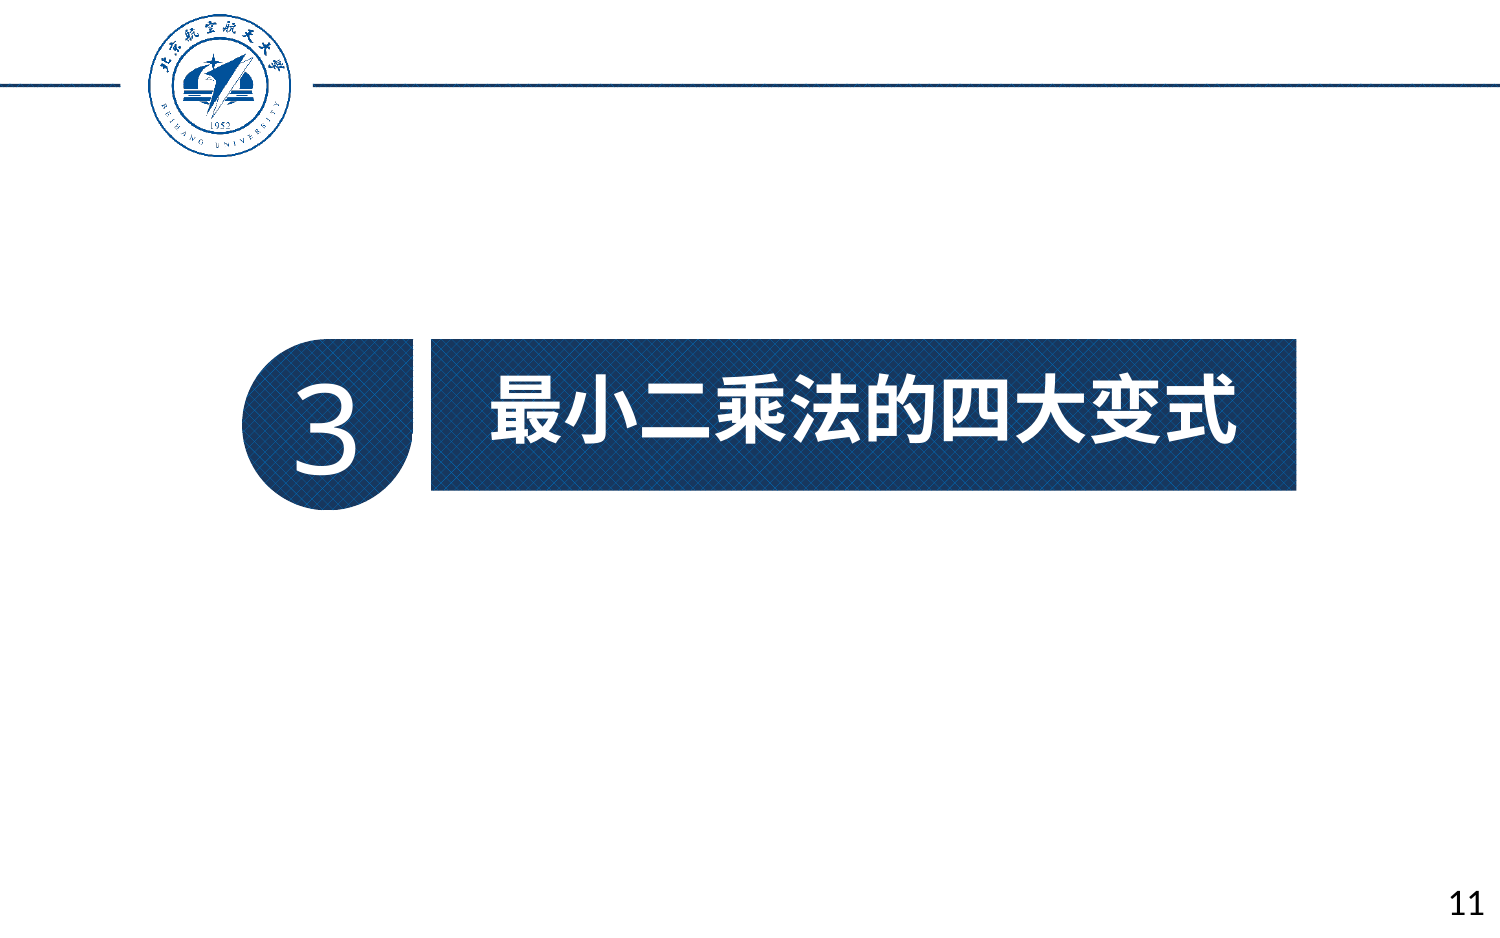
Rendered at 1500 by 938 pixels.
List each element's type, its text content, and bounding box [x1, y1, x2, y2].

picture [148, 14, 291, 157]
text_box 11 [1149, 870, 1500, 921]
text_box [429, 337, 1299, 493]
text_box 3 [239, 337, 416, 513]
text_box 最小二乘法的四大变式 [452, 355, 1276, 461]
